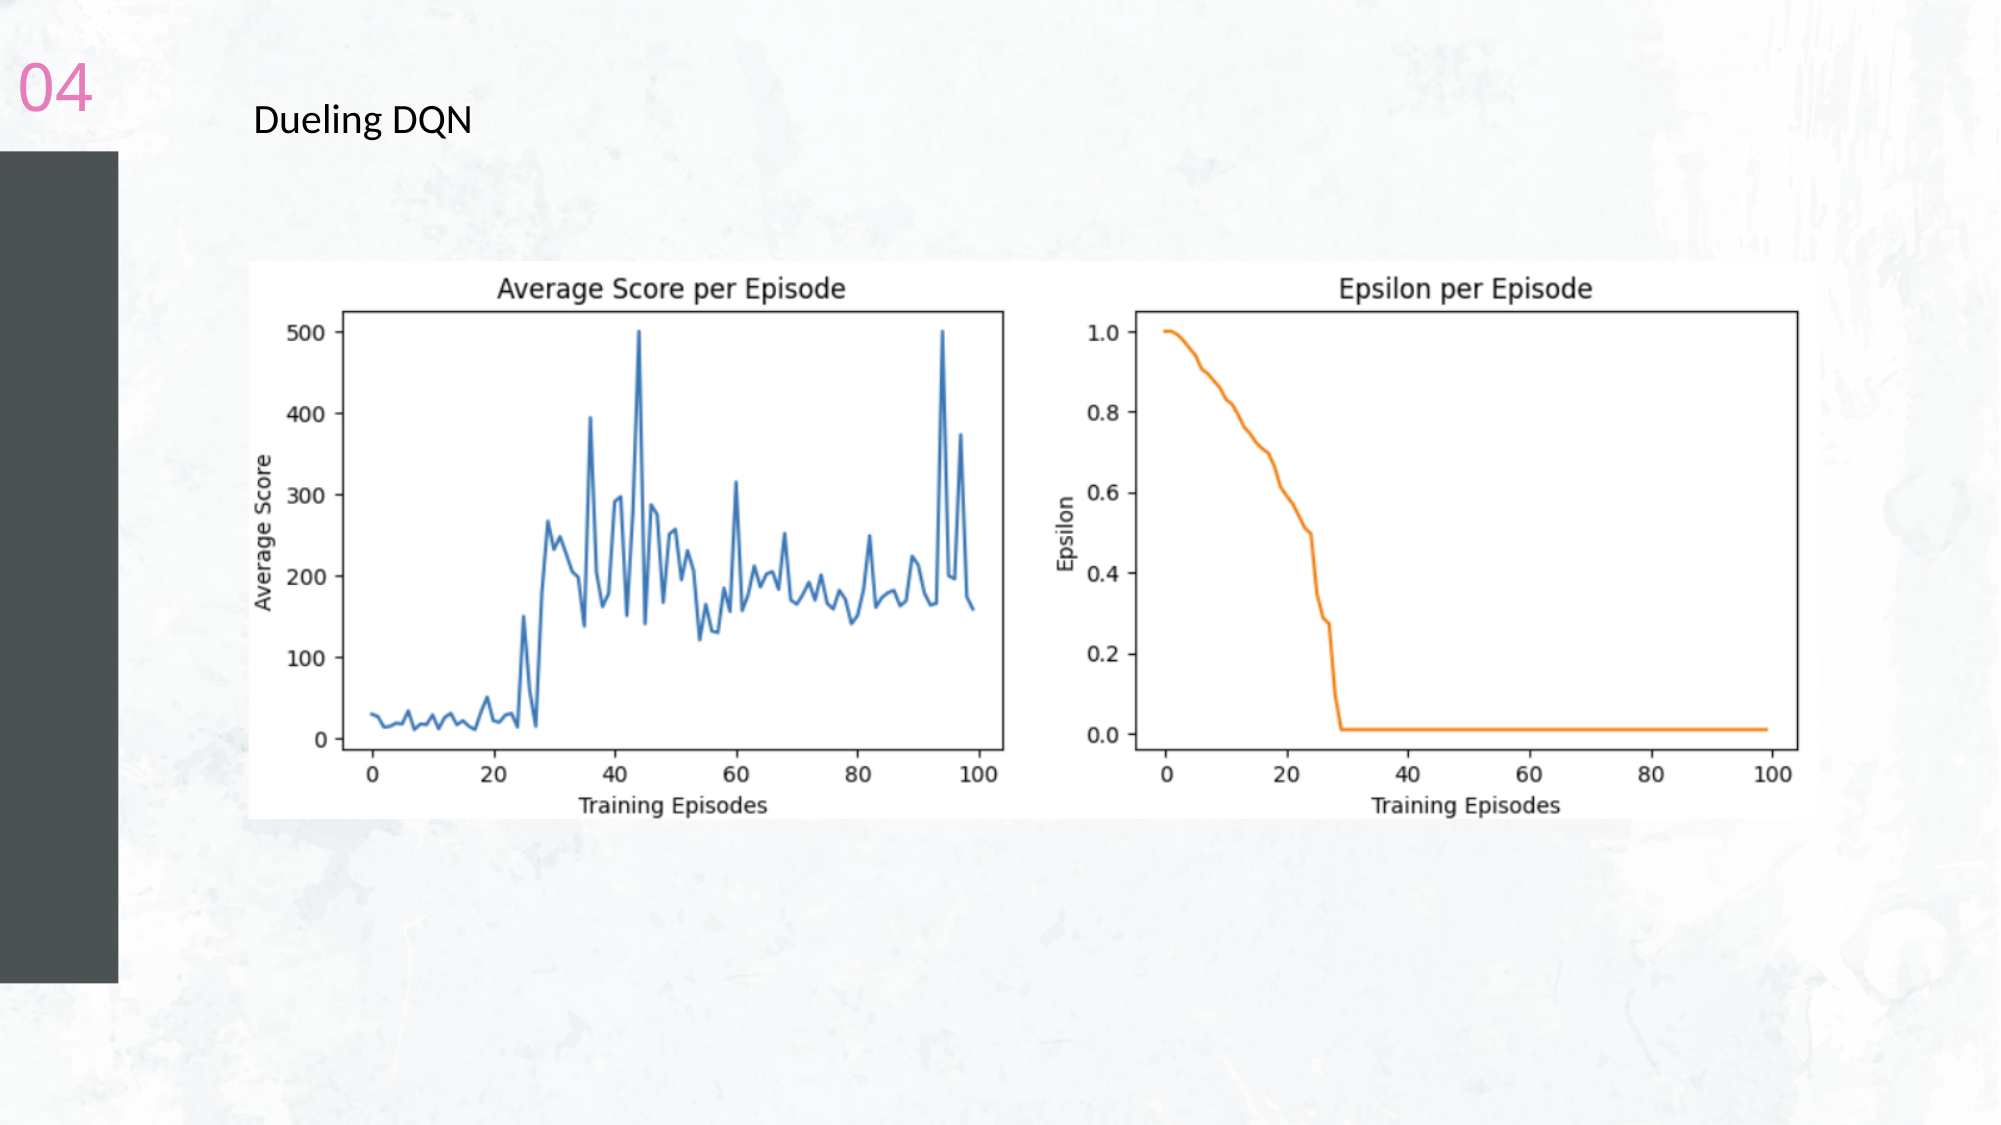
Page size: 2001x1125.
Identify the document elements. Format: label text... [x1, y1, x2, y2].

text_box Dueling DQN [238, 84, 1200, 150]
text_box [0, 150, 119, 984]
text_box 04 [2, 17, 198, 152]
picture [0, 0, 2000, 1125]
